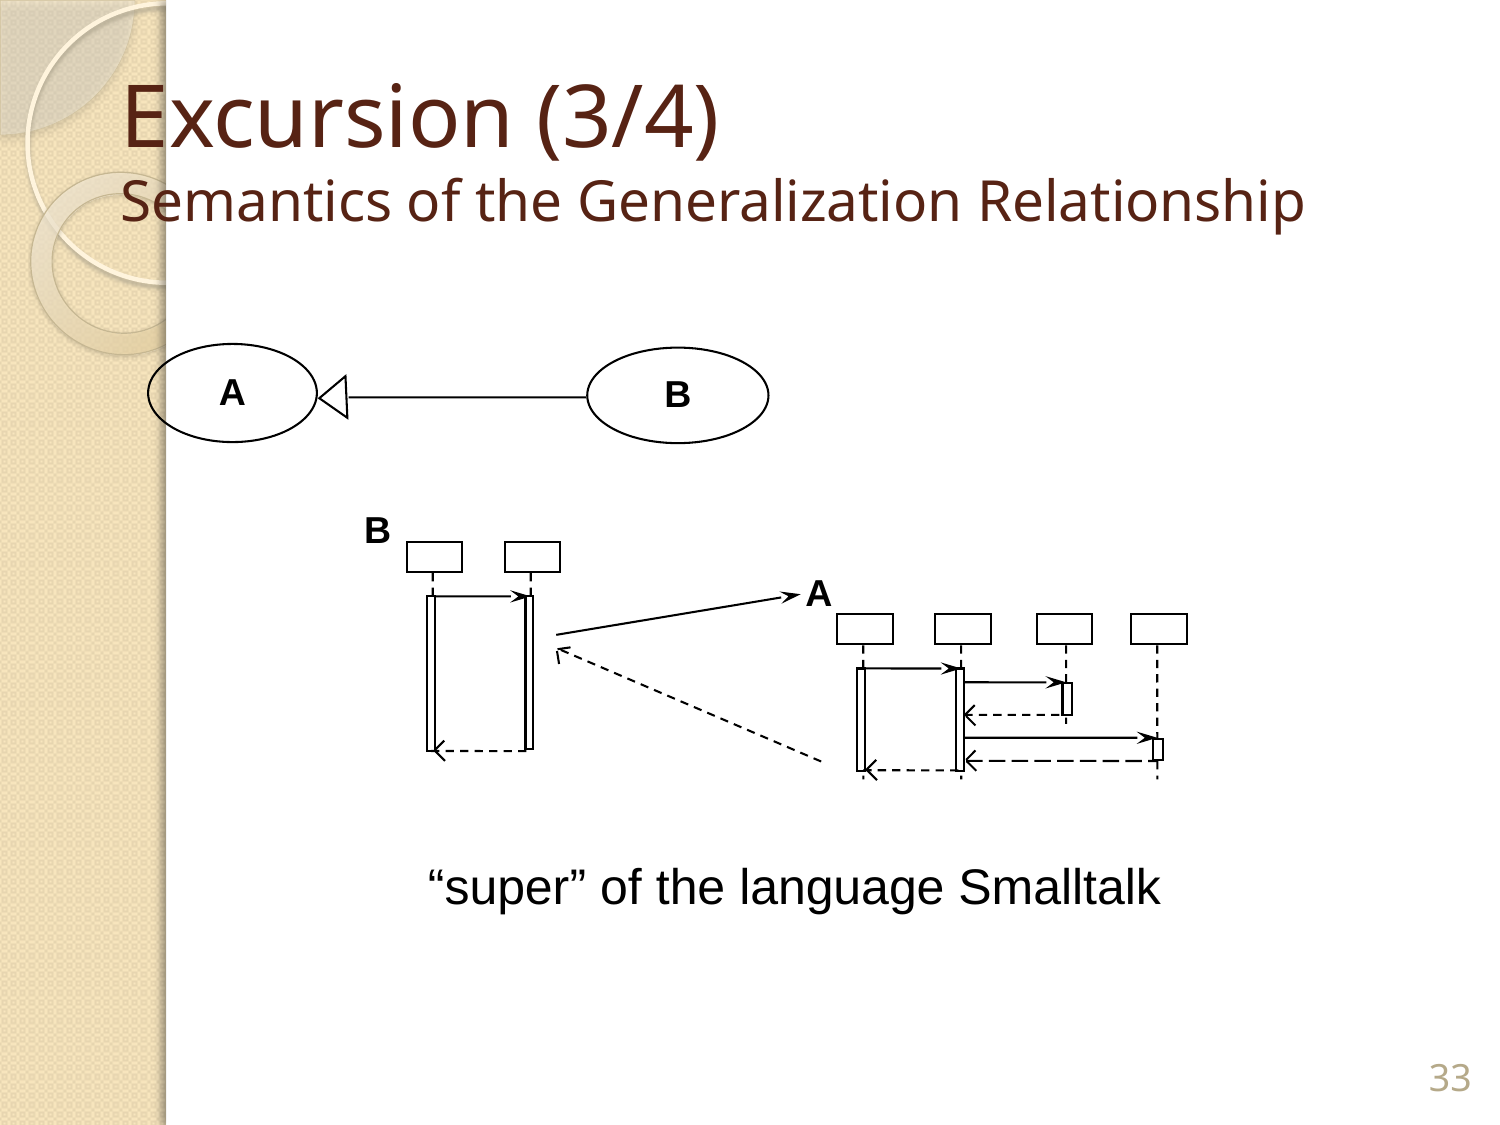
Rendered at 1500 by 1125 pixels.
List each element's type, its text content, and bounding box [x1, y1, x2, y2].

text_box [1136, 731, 1158, 744]
text_box “super” of the language Smalltalk [412, 846, 1177, 922]
text_box [857, 685, 866, 762]
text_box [965, 704, 976, 726]
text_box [862, 759, 962, 781]
title Excursion (3/4) Semantics of the Generalization Relationship [106, 53, 1462, 241]
text_box [510, 590, 530, 603]
text_box [504, 541, 561, 573]
slide_number 33 [1413, 1034, 1488, 1113]
text_box [955, 685, 965, 756]
text_box [506, 545, 529, 601]
text_box [406, 541, 463, 573]
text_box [430, 740, 530, 762]
text_box [1153, 738, 1164, 761]
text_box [836, 613, 893, 674]
text_box A [790, 560, 848, 621]
text_box [1045, 685, 1058, 689]
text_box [965, 750, 977, 771]
text_box [525, 596, 533, 740]
text_box [779, 591, 790, 604]
text_box [426, 596, 435, 741]
text_box [415, 545, 438, 601]
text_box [147, 343, 769, 444]
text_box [1036, 613, 1093, 674]
text_box [1062, 685, 1073, 715]
text_box B [349, 498, 407, 559]
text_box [1130, 613, 1187, 674]
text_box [935, 613, 991, 674]
